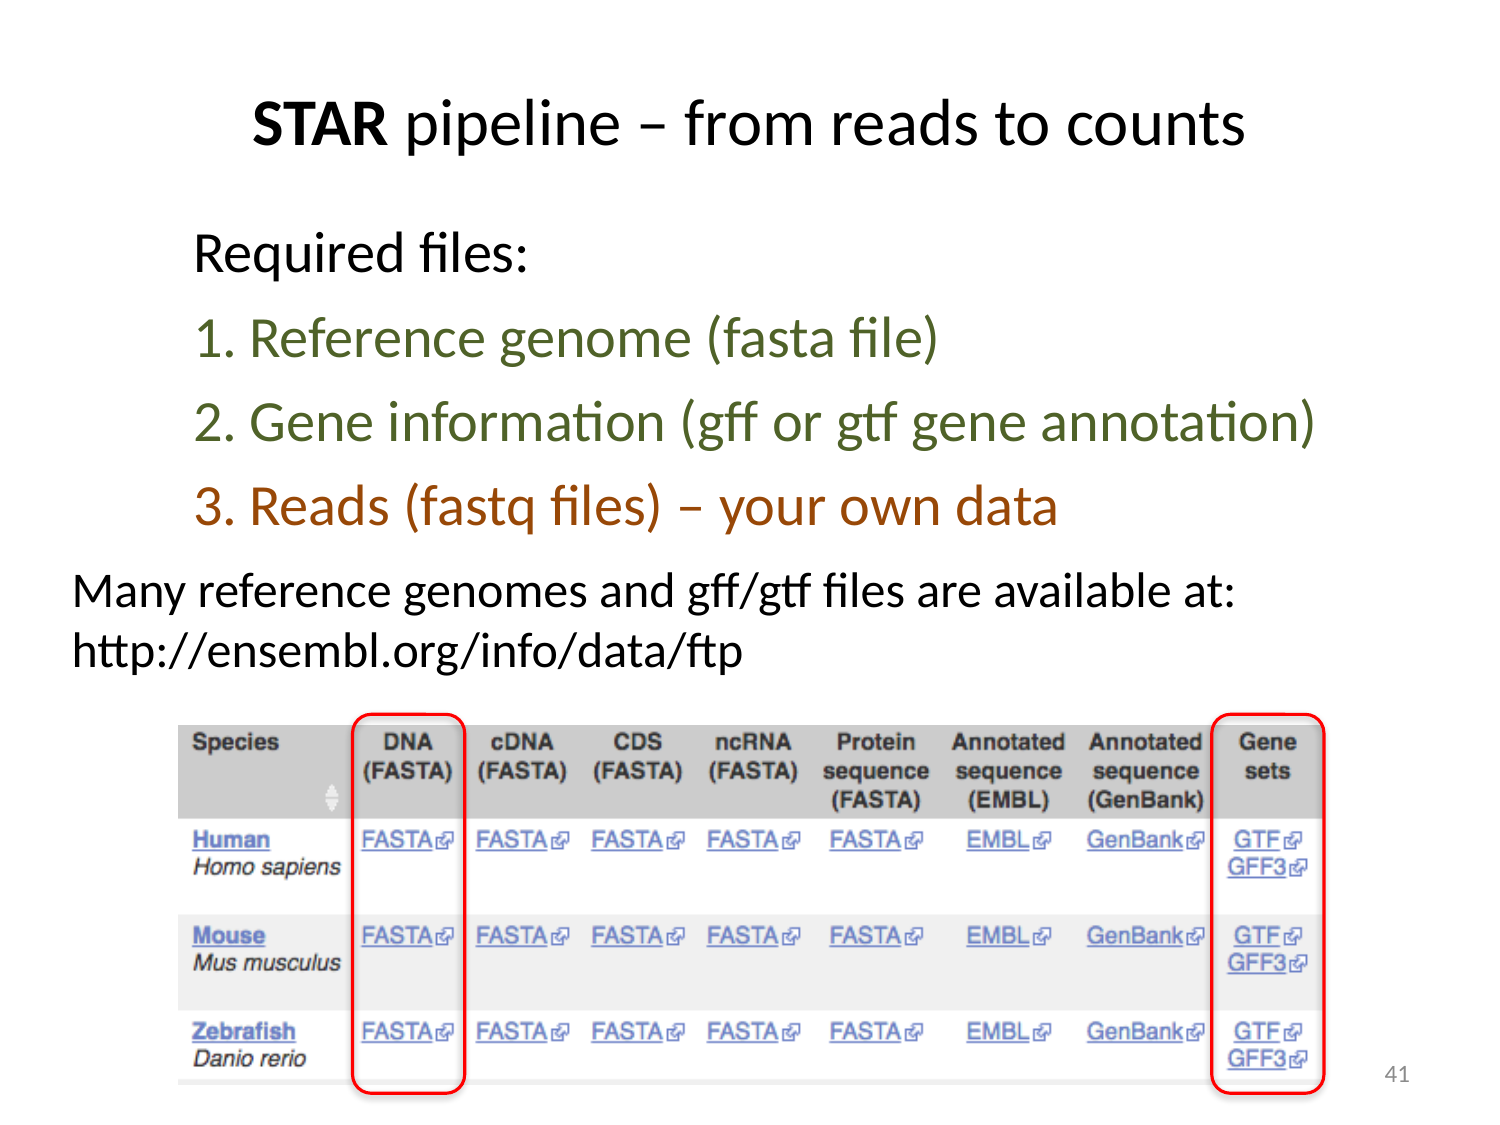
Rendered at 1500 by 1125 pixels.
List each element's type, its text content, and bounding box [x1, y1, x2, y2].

text_box Required files: Reference genome (fasta file) Gene information (gff or gtf gene annotation) Reads (fastq files) – your own data [178, 193, 1425, 544]
slide_number 41 [1074, 1042, 1425, 1103]
title STAR pipeline – from reads to counts [75, 45, 1425, 194]
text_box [178, 714, 1325, 1094]
text_box Many reference genomes and gff/gtf files are available at: http://ensembl.org/info/data/ftp [56, 550, 1425, 685]
